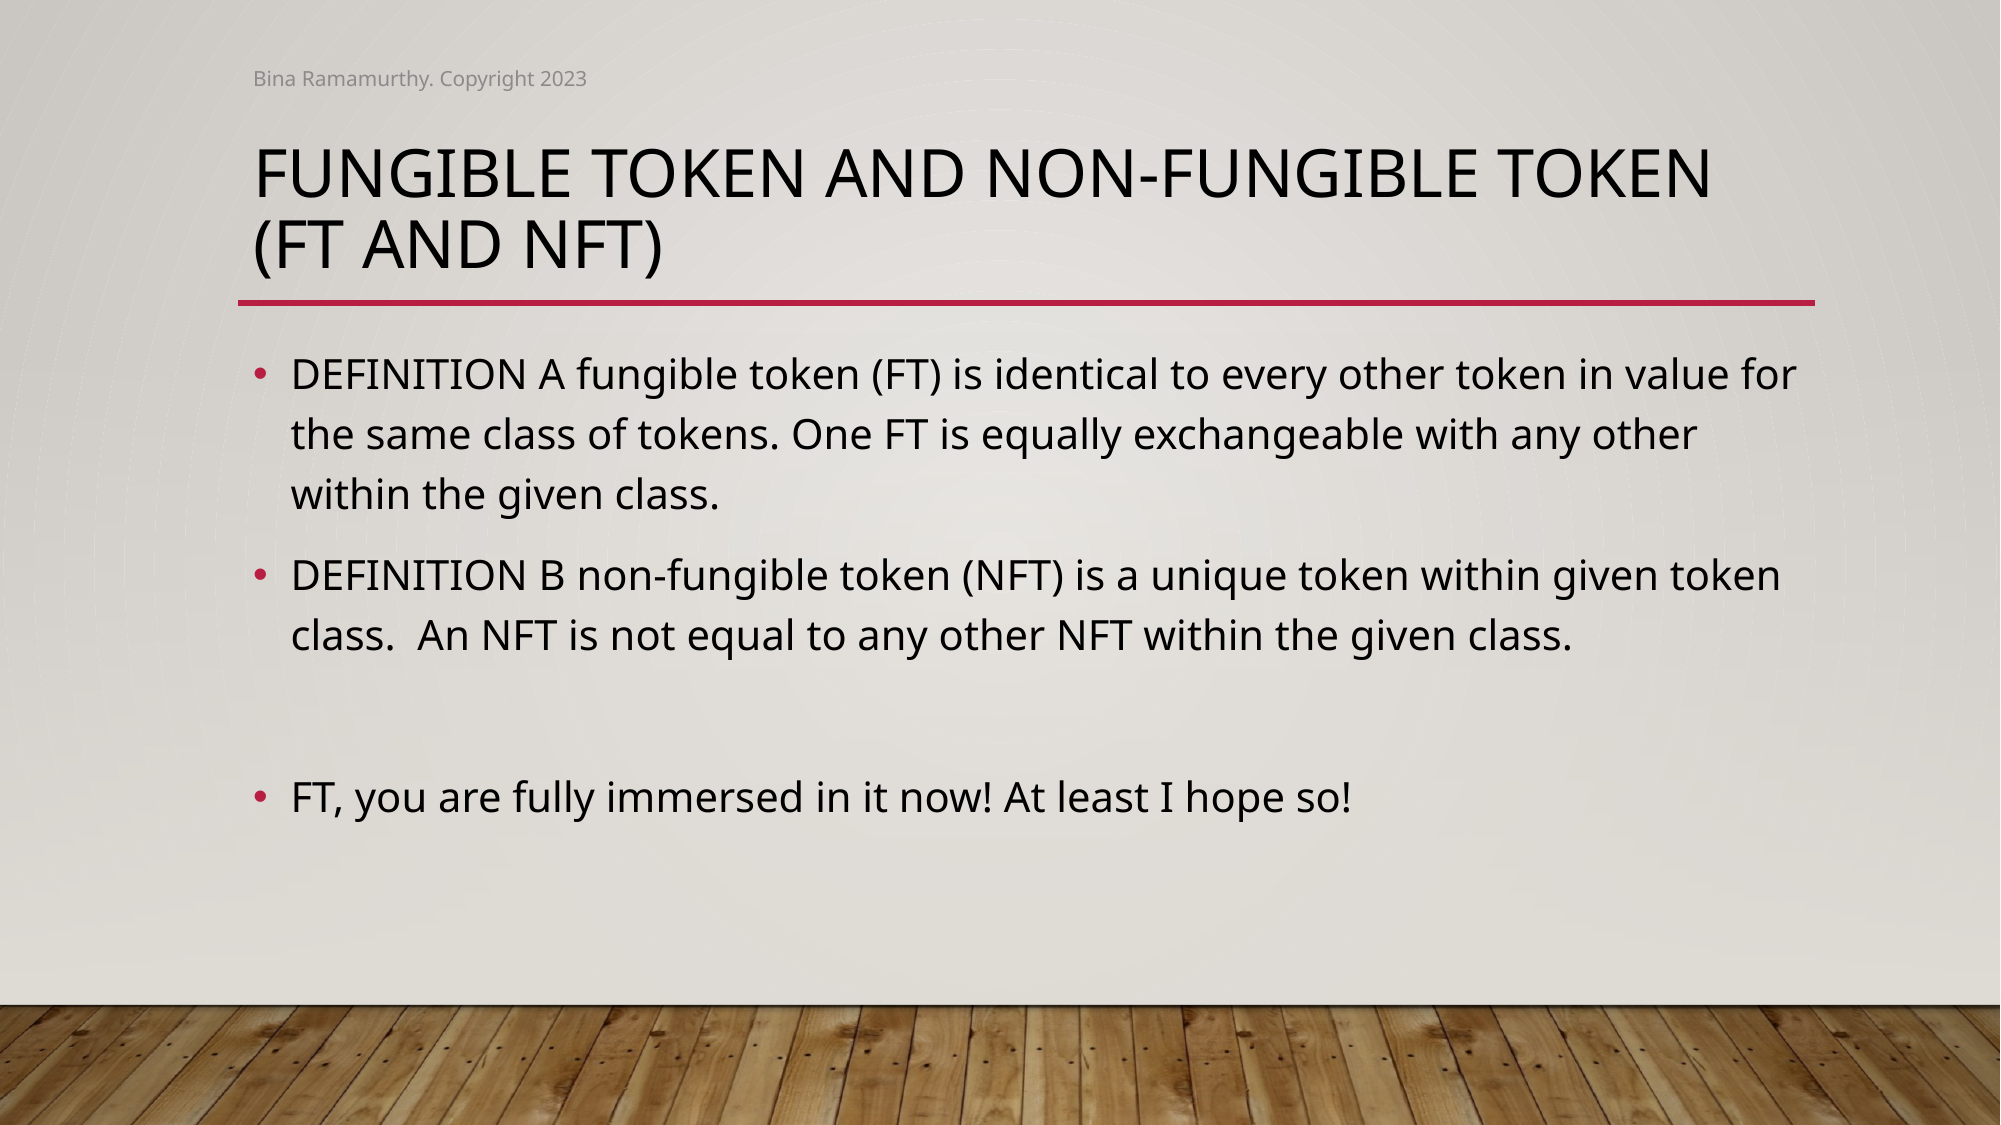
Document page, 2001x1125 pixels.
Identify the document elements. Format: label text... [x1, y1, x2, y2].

footer Bina Ramamurthy. Copyright 2023 [238, 54, 1213, 105]
list DEFINITION A fungible token (FT) is identical to every other token in value for the same class of tokens. One FT is equally exchangeable with any other within the given class. DEFINITION B non-fungible token (NFT) is a unique token within given token class. An NFT is not equal to any other NFT within the given class. FT, you are fully immersed in it now! At least I hope so! [238, 330, 1814, 897]
title Fungible Token and non-Fungible token (FT and NFT) [238, 131, 1814, 305]
picture [0, 1005, 2000, 1125]
